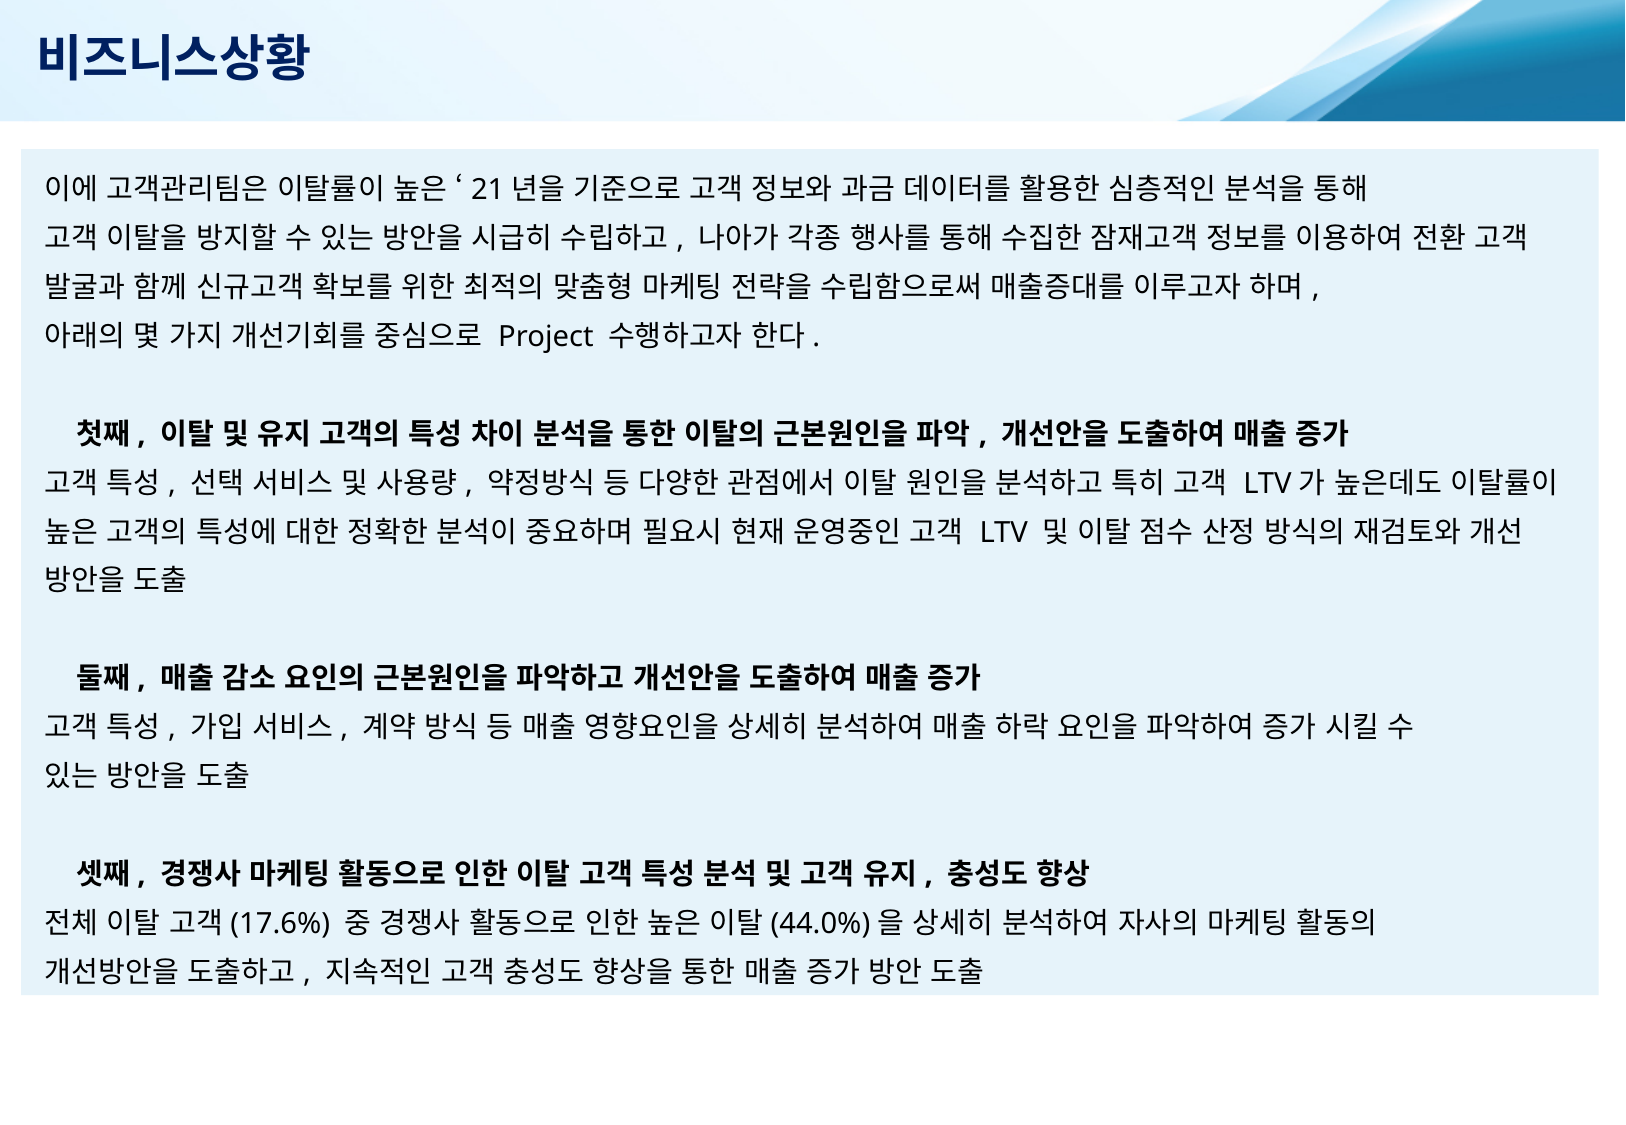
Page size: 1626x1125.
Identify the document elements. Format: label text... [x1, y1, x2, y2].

text_box 비즈니스상황 [21, 19, 1599, 94]
picture [0, 0, 1625, 1009]
text_box 이에 고객관리팀은 이탈률이 높은 ‘21년을 기준으로 고객 정보와 과금 데이터를 활용한 심층적인 분석을 통해 고객 이탈을 방지할 수 있는 방안을 시급히 수립하고, 나아가 각종 행사를 통해 수집한 잠재고객 정보를 이용하여 전환 고객 발굴과 함께 신규고객 확보를 위한 최적의 맞춤형 마케팅 전략을 수립함으로써 매출증대를 이루고자 하며, 아래의 몇 가지 개선기회를 중심으로 Project 수행하고자 한다. 첫째, 이탈 및 유지 고객의 특성 차이 분석을 통한 이탈의 근본원인을 파악, 개선안을 도출하여 매출 증가 고객 특성, 선택 서비스 및 사용량, 약정방식 등 다양한 관점에서 이탈 원인을 분석하고 특히 고객 LTV가 높은데도 이탈률이 높은 고객의 특성에 대한 정확한 분석이 중요하며 필요시 현재 운영중인 고객 LTV 및 이탈 점수 산정 방식의 재검토와 개선 방안을 도출 둘째, 매출 감소 요인의 근본원인을 파악하고 개선안을 도출하여 매출 증가 고객 특성, 가입 서비스, 계약 방식 등 매출 영향요인을 상세히 분석하여 매출 하락 요인을 파악하여 증가 시킬 수 있는 방안을 도출 셋째, 경쟁사 마케팅 활동으로 인한 이탈 고객 특성 분석 및 고객 유지, 충성도 향상 전체 이탈 고객(17.6%) 중 경쟁사 활동으로 인한 높은 이탈(44.0%)을 상세히 분석하여 자사의 마케팅 활동의 개선방안을 도출하고, 지속적인 고객 충성도 향상을 통한 매출 증가 방안 도출 [21, 149, 1599, 996]
